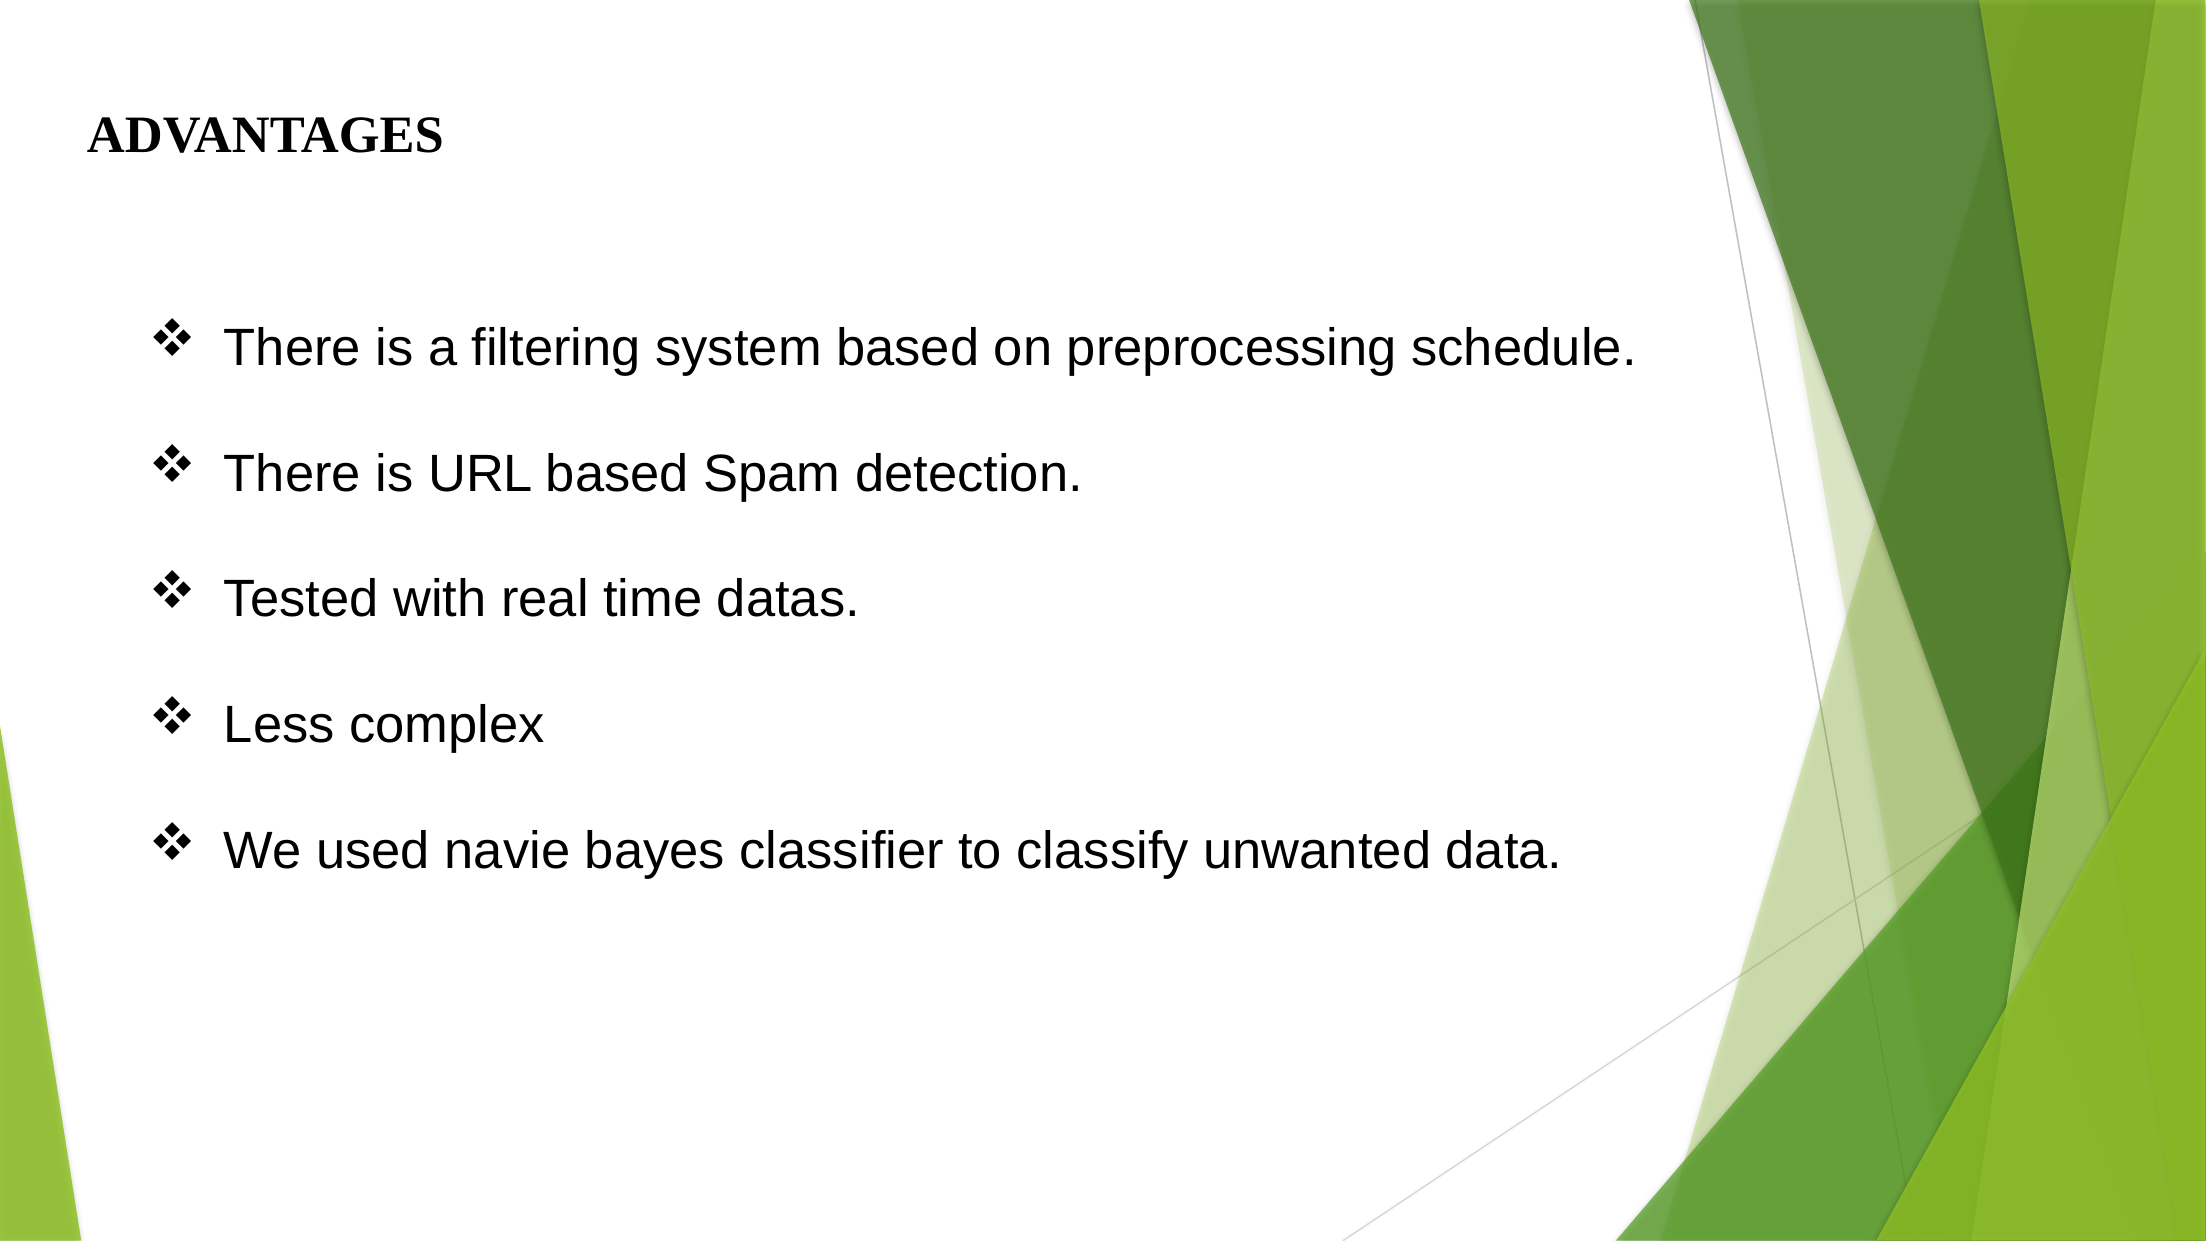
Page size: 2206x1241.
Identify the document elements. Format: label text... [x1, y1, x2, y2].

text_box ADVANTAGES [86, 100, 352, 207]
text_box There is a filtering system based on preprocessing schedule. There is URL based Spam detection. Tested with real time datas. Less complex We used navie bayes classifier to classify unwanted data. [134, 242, 1739, 887]
text_box [264, 206, 2023, 807]
